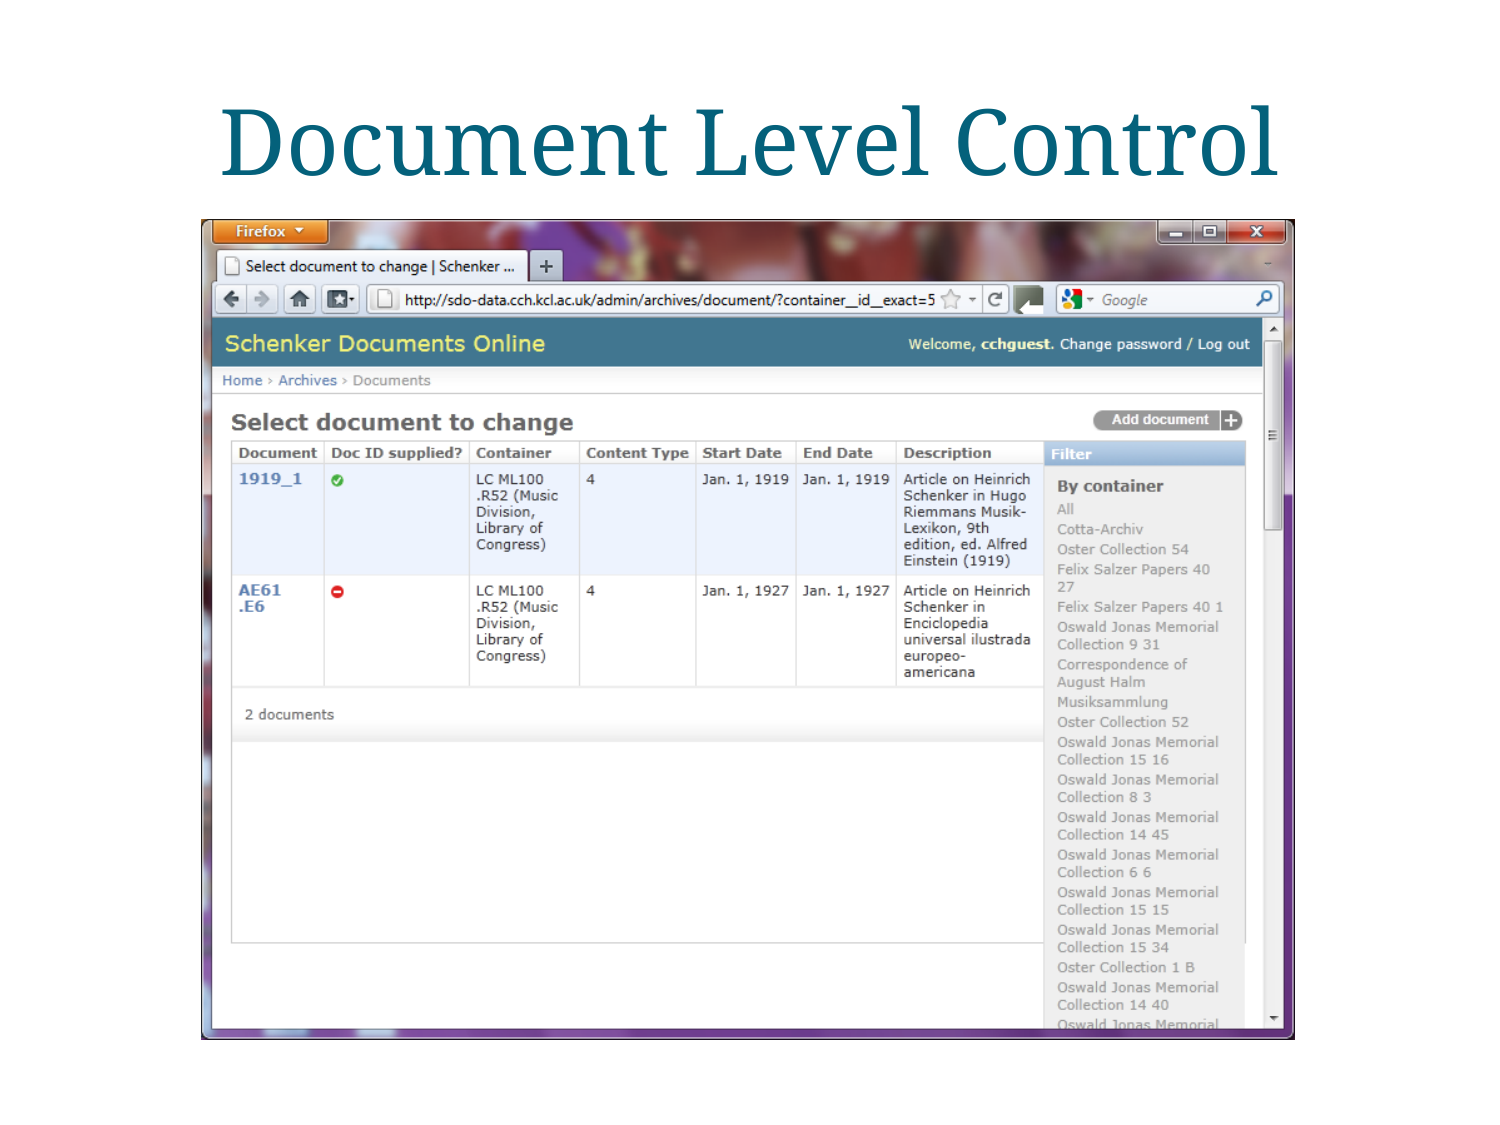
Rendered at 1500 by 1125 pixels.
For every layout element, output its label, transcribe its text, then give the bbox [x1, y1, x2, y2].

title Document Level Control [75, 45, 1425, 233]
picture [201, 219, 1295, 1041]
